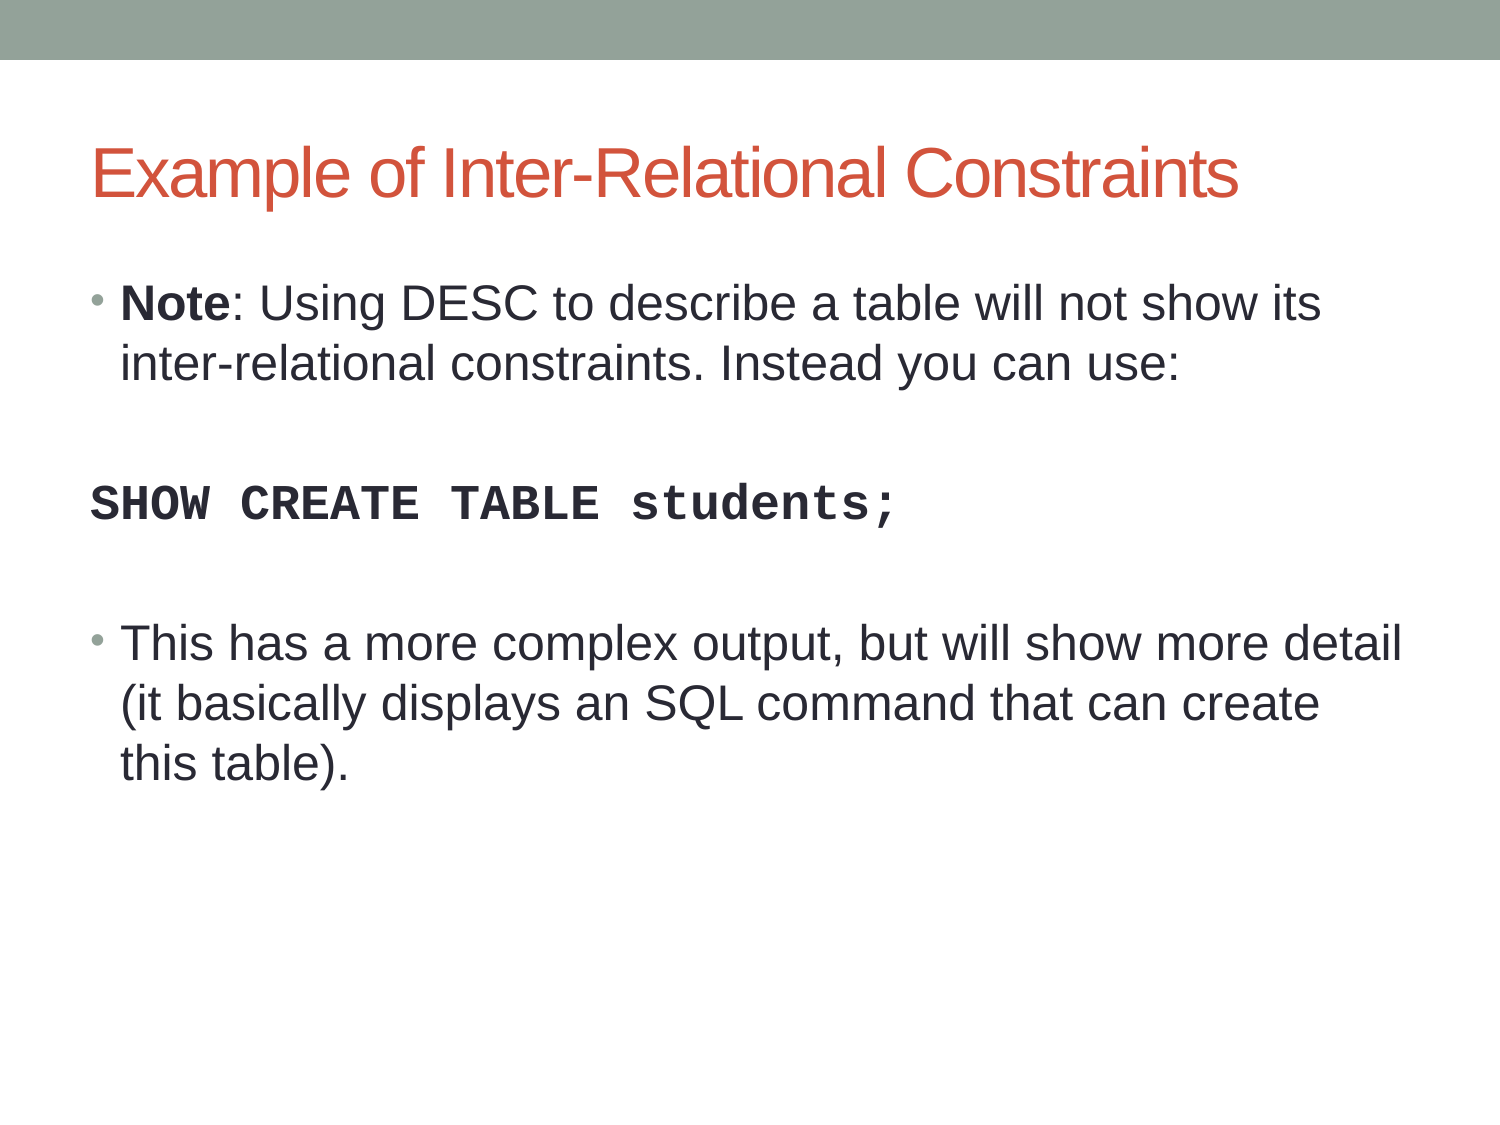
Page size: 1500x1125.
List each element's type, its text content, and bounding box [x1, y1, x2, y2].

list Note: Using DESC to describe a table will not show its inter-relational constraints. Instead you can use: SHOW CREATE TABLE students; This has a more complex output, but will show more detail (it basically displays an SQL command that can create this table). [75, 262, 1425, 1063]
title Example of Inter-Relational Constraints [75, 87, 1425, 250]
